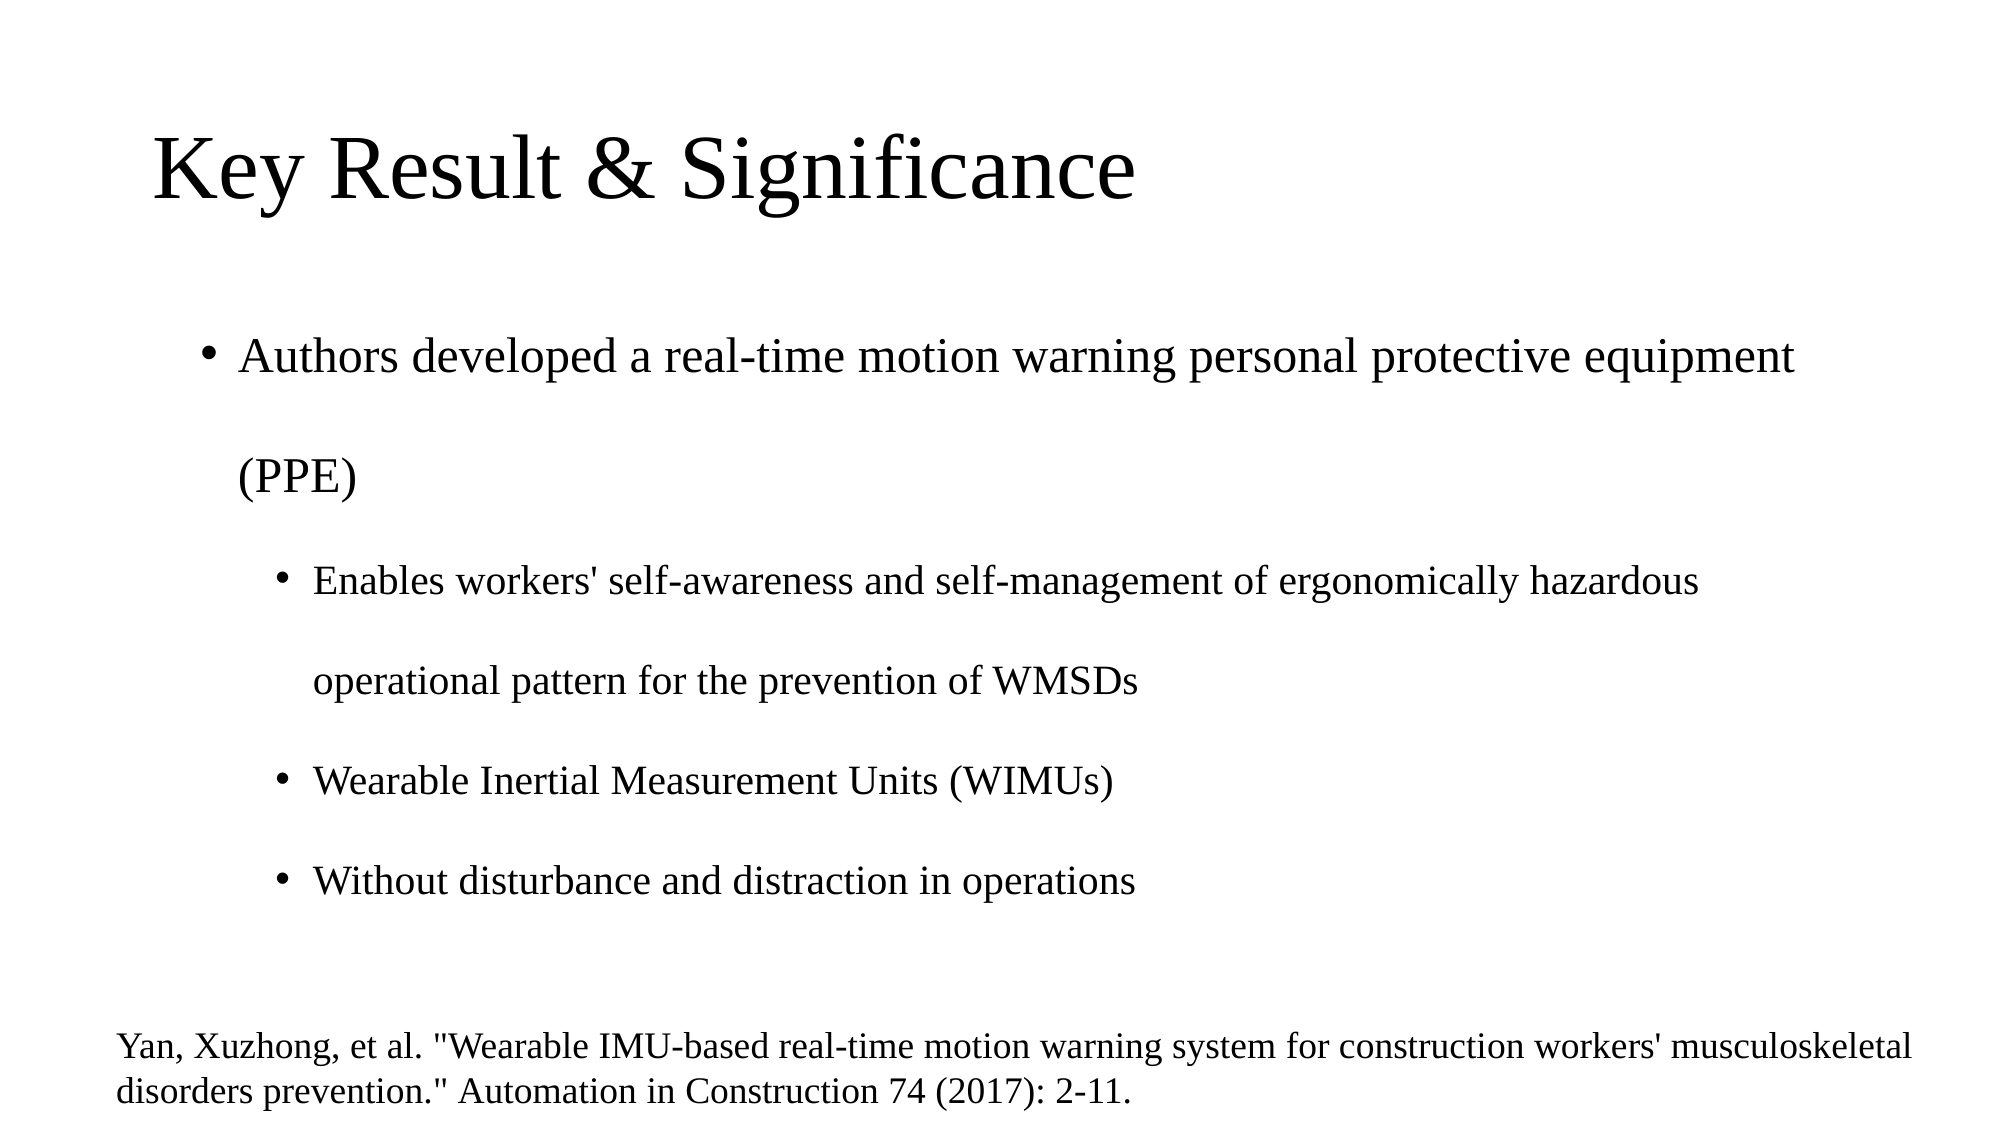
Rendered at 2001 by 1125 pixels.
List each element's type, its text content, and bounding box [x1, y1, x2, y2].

text_box Authors developed a real-time motion warning personal protective equipment (PPE) Enables workers' self-awareness and self-management of ergonomically hazardous operational pattern for the prevention of WMSDs Wearable Inertial Measurement Units (WIMUs) Without disturbance and distraction in operations [137, 254, 1863, 996]
text_box Yan, Xuzhong, et al. "Wearable IMU-based real-time motion warning system for construction workers' musculoskeletal disorders prevention." Automation in Construction 74 (2017): 2-11. [101, 1013, 1948, 1119]
title Key Result & Significance [137, 59, 1863, 254]
